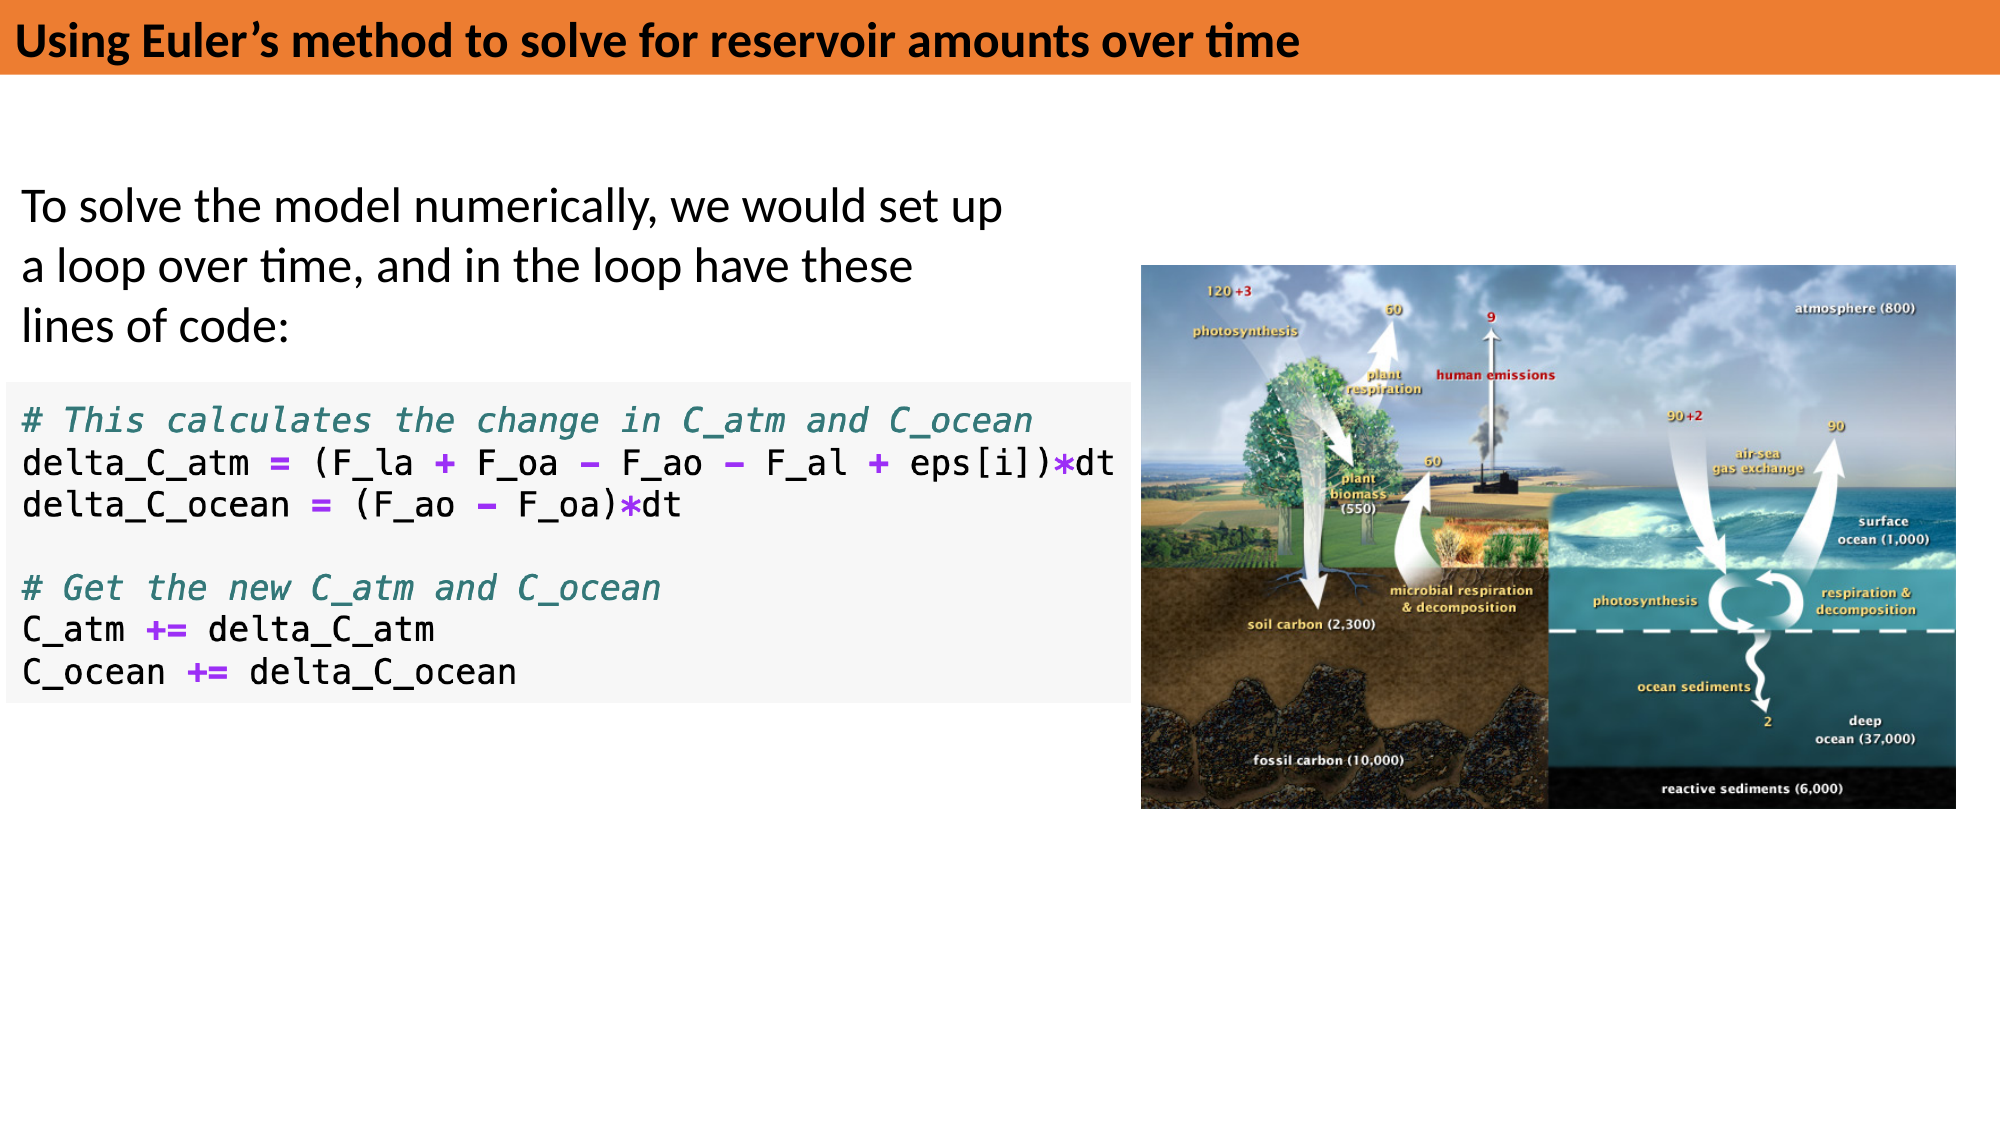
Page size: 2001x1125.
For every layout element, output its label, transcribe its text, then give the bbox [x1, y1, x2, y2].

picture [1141, 265, 1956, 809]
picture [6, 382, 1131, 703]
text_box To solve the model numerically, we would set up a loop over time, and in the loop have these lines of code: [6, 164, 1027, 360]
text_box Using Euler’s method to solve for reservoir amounts over time [0, 0, 2000, 75]
